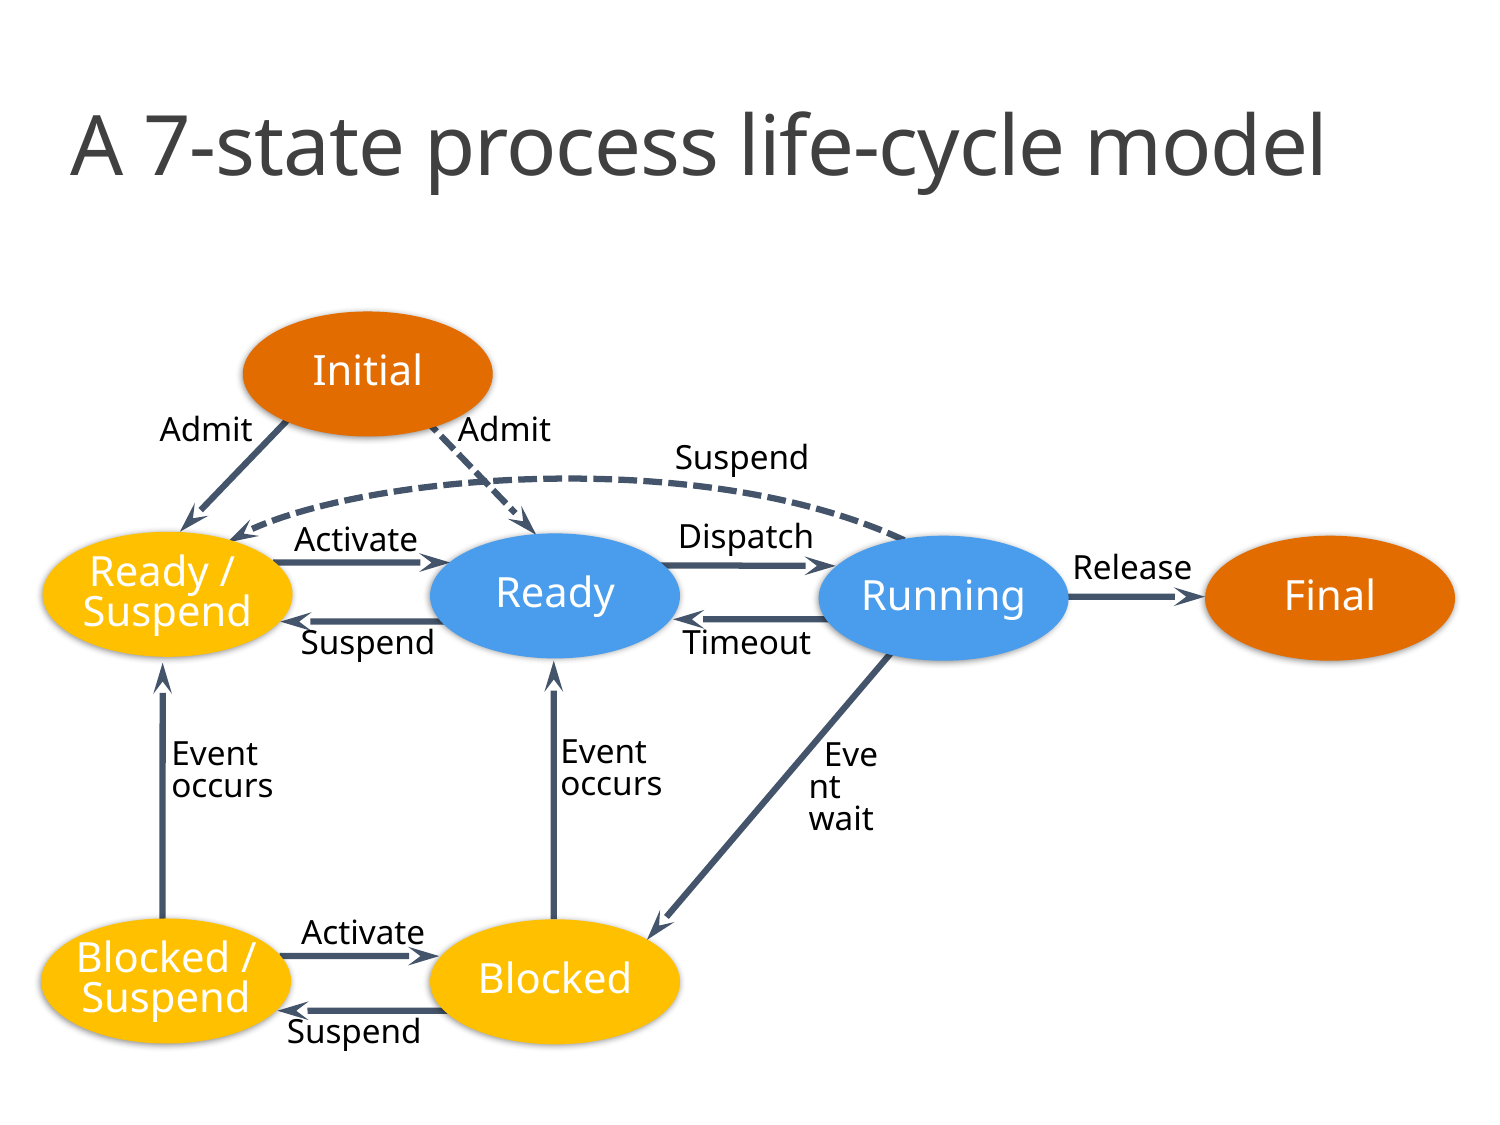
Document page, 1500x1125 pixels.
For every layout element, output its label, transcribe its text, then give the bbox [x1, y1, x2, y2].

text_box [423, 408, 562, 536]
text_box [277, 1010, 455, 1059]
text_box Ready [430, 543, 681, 659]
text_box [162, 662, 283, 929]
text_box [273, 543, 451, 567]
text_box Ready / Suspend [42, 532, 293, 657]
text_box Initial [242, 311, 493, 436]
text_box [280, 621, 446, 670]
text_box Final [1205, 535, 1456, 661]
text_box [149, 408, 293, 532]
text_box Blocked / Suspend [41, 918, 292, 1044]
text_box Running [818, 535, 1069, 661]
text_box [646, 652, 914, 941]
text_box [657, 543, 836, 567]
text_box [672, 618, 841, 652]
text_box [551, 660, 671, 920]
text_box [279, 911, 440, 961]
text_box Blocked [430, 919, 681, 1045]
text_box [1064, 546, 1206, 597]
title A 7-state process life-cycle model [70, 106, 1430, 239]
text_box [226, 436, 905, 543]
